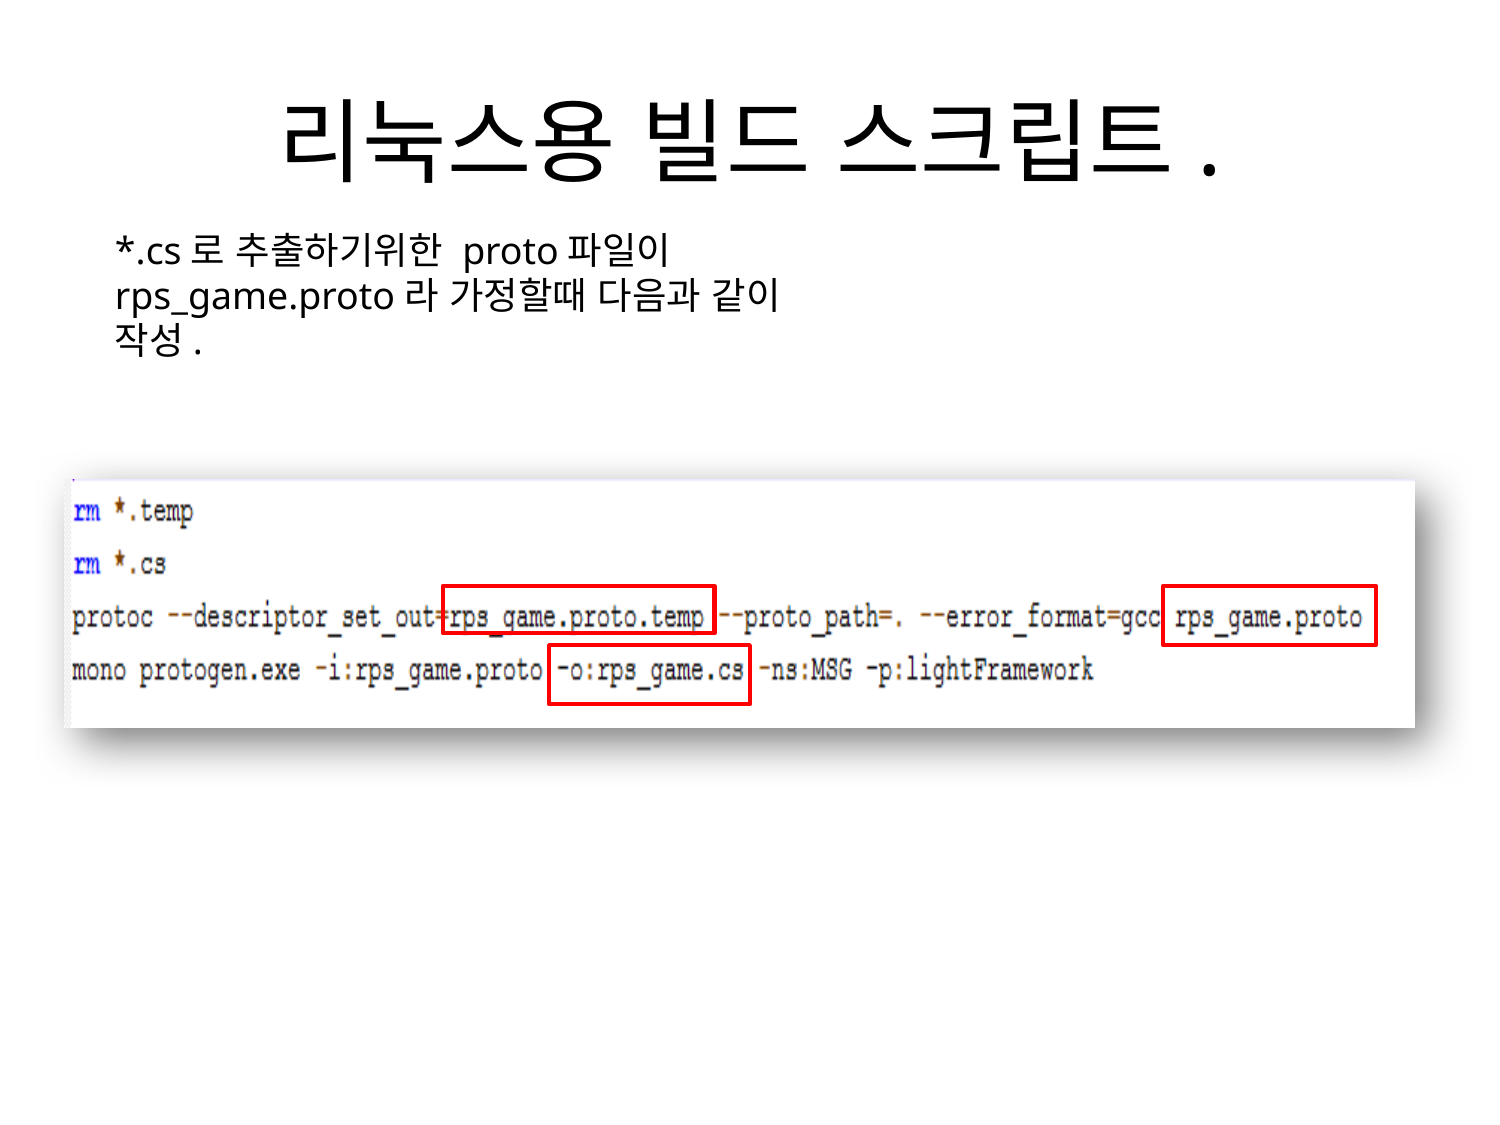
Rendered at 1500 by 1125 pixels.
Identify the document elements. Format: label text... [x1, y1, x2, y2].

text_box *.cs로 추출하기위한 proto파일이 rps_game.proto라 가정할때 다음과 같이 작성. [100, 219, 851, 370]
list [64, 479, 1416, 729]
title 리눅스용 빌드 스크립트. [75, 45, 1425, 233]
